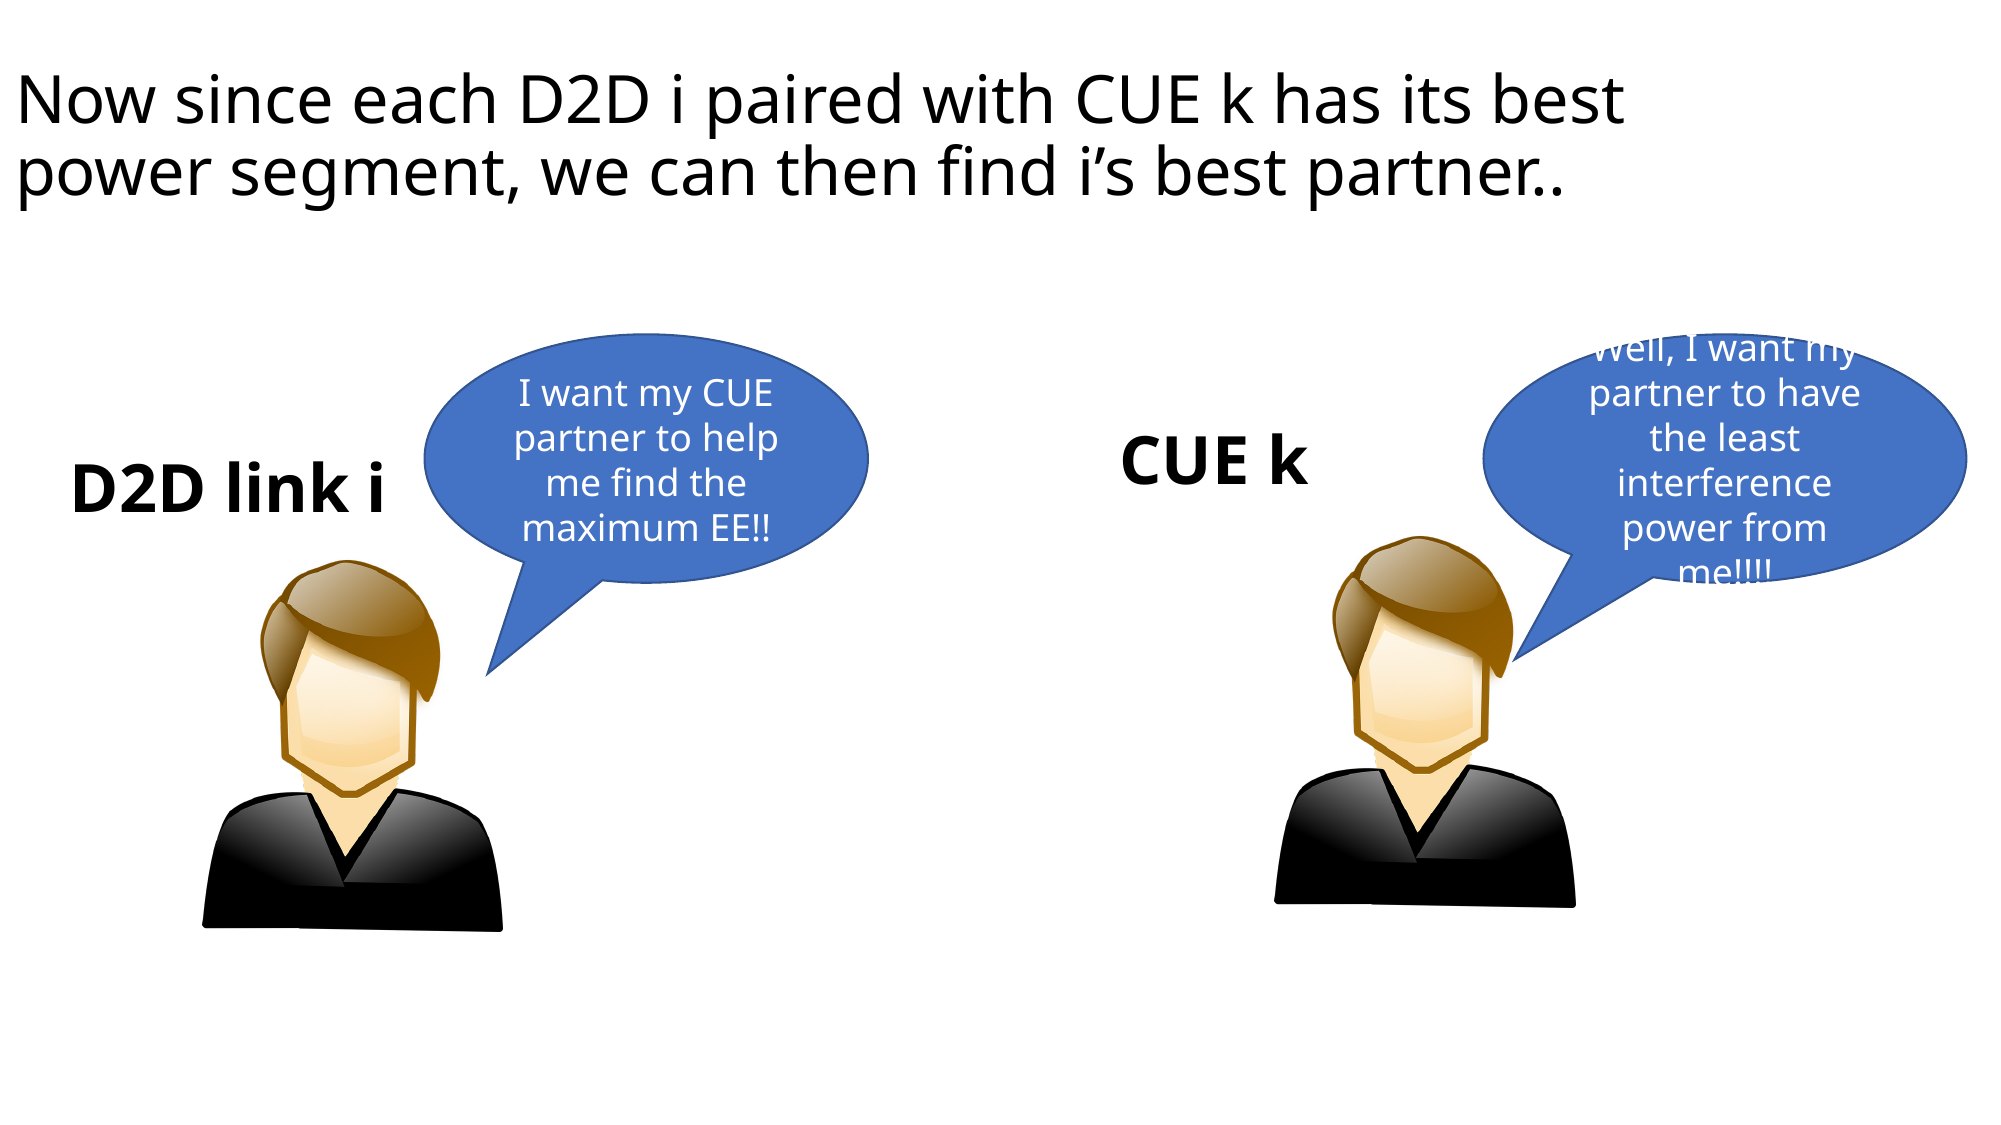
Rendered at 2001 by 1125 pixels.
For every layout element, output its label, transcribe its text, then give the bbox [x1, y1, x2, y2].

text_box D2D link i [55, 438, 411, 534]
picture [1274, 534, 1576, 908]
text_box CUE k [1104, 410, 1484, 506]
title Now since each D2D i paired with CUE k has its best power segment, we can then find i’s best partner.. [0, 0, 1725, 276]
text_box I want my CUE partner to help me find the maximum EE!! [423, 333, 869, 662]
picture [202, 558, 504, 932]
text_box Well, I want my partner to have the least interference power from me!!!! [1484, 333, 1968, 625]
